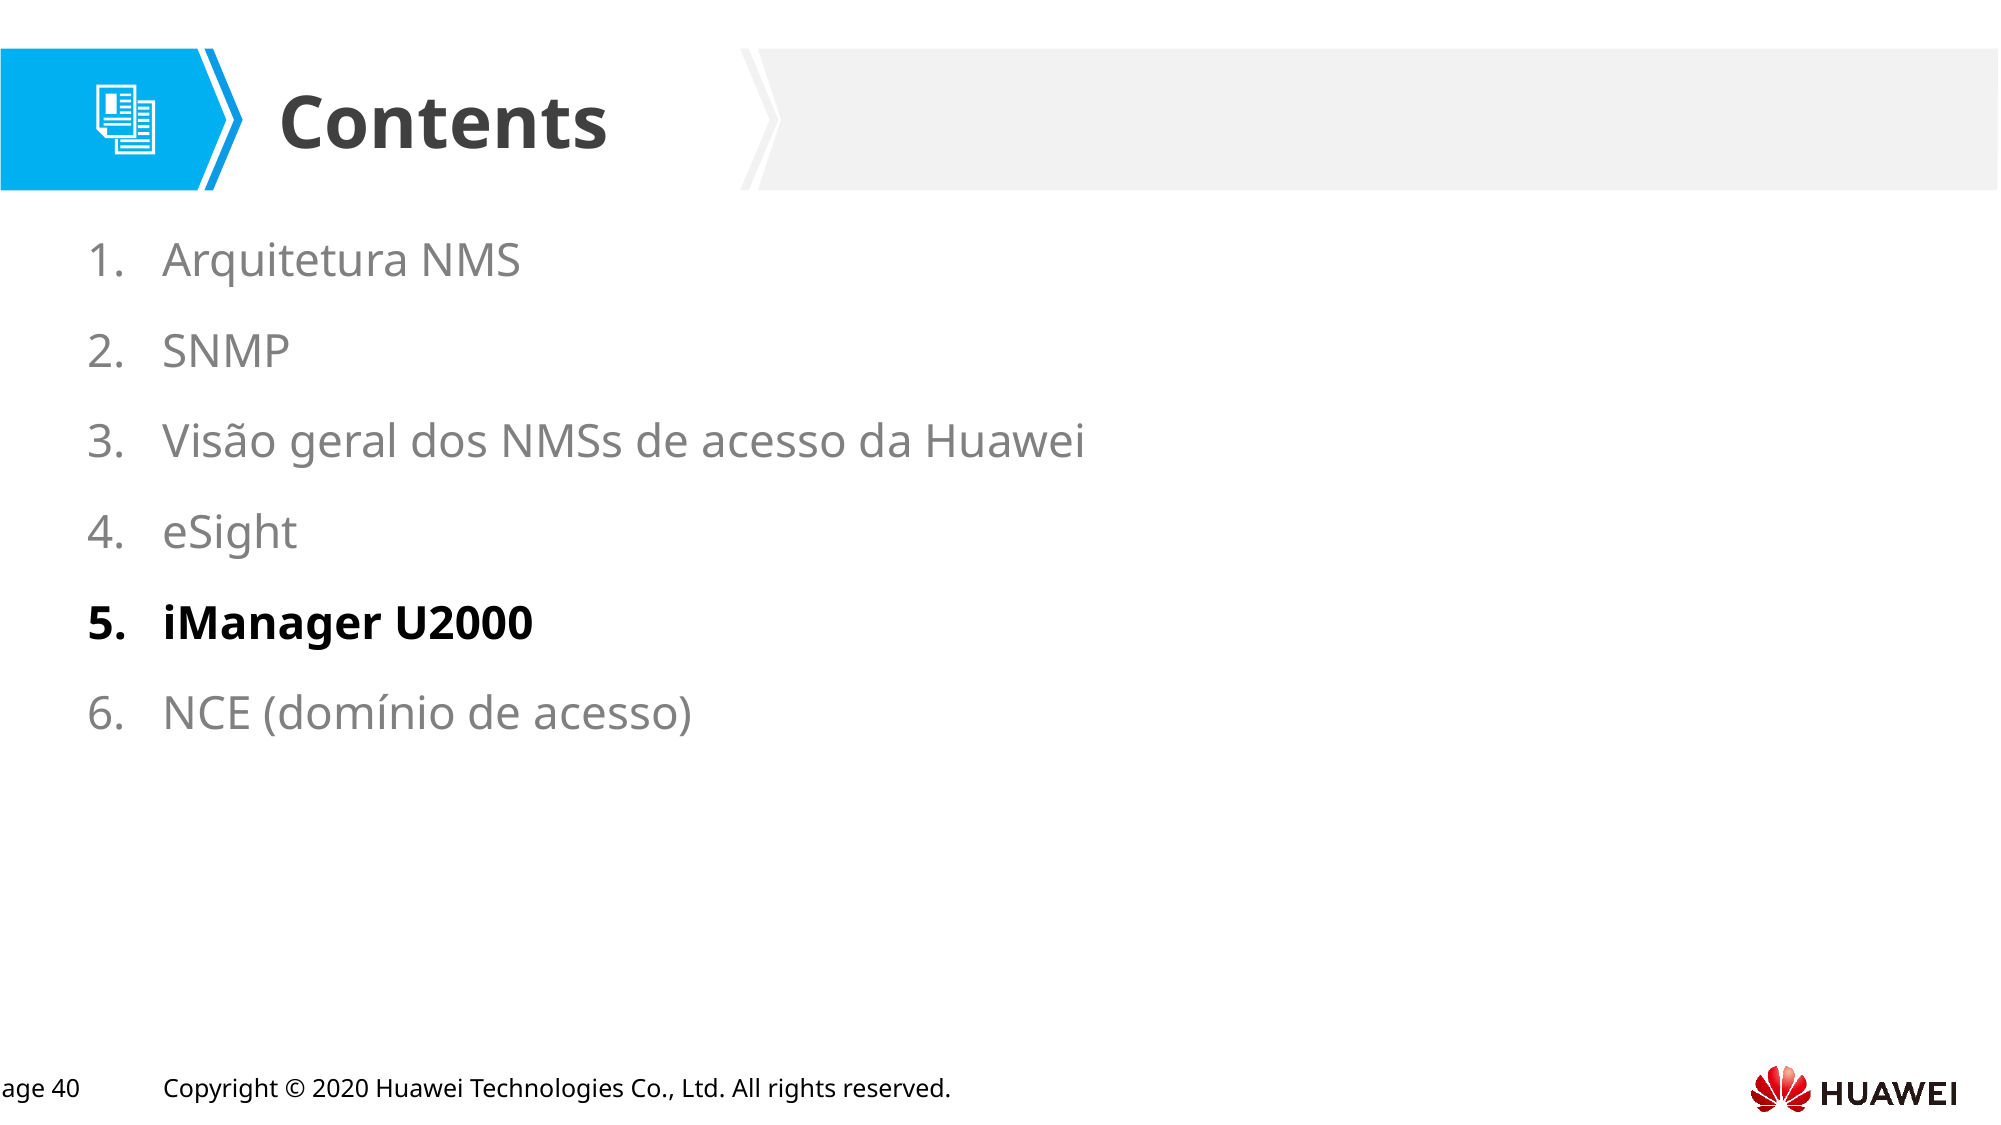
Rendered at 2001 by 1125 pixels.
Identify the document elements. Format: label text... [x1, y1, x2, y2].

list Arquitetura NMS SNMP Visão geral dos NMSs de acesso da Huawei eSight iManager U2000 NCE (domínio de acesso) [74, 202, 1930, 971]
picture [1751, 1066, 1956, 1112]
